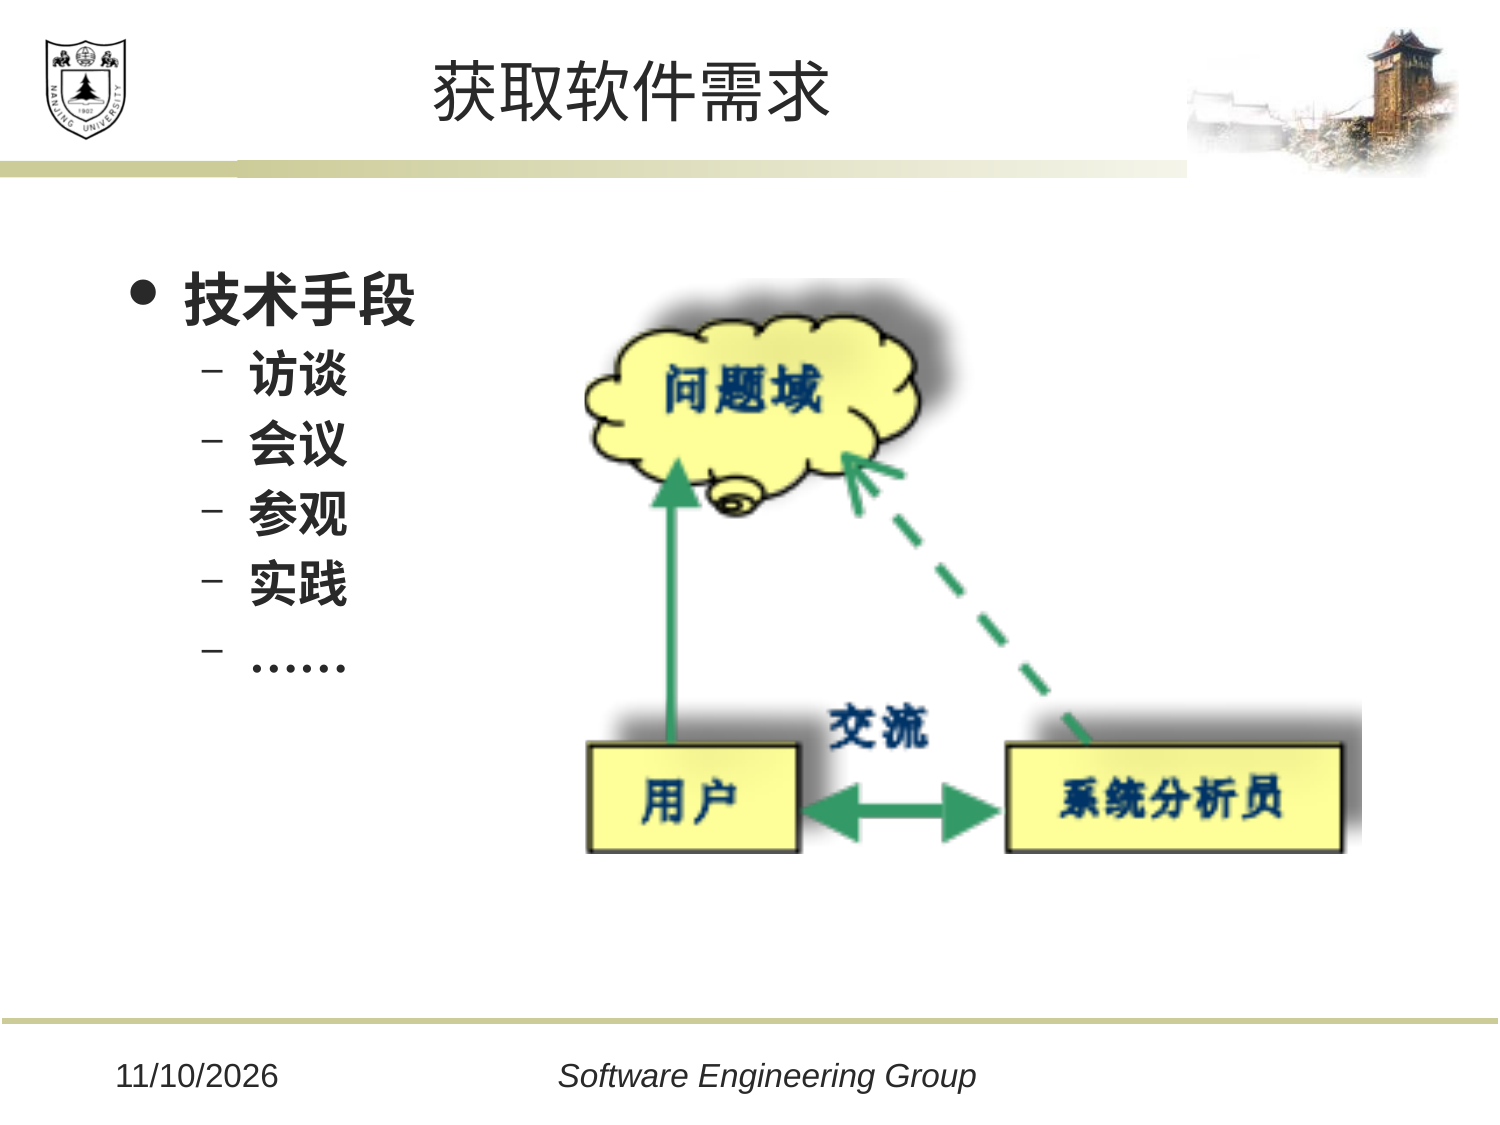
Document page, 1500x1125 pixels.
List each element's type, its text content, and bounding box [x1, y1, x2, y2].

title 获取软件需求 [171, 42, 1093, 138]
picture [1187, 27, 1459, 178]
picture [41, 36, 131, 143]
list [584, 278, 1363, 855]
picture [2, 1018, 1498, 1024]
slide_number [100, 1046, 313, 1107]
footer Software Engineering Group [336, 1046, 1200, 1107]
text_box 技术手段 访谈 会议 参观 实践 …… [112, 255, 563, 768]
